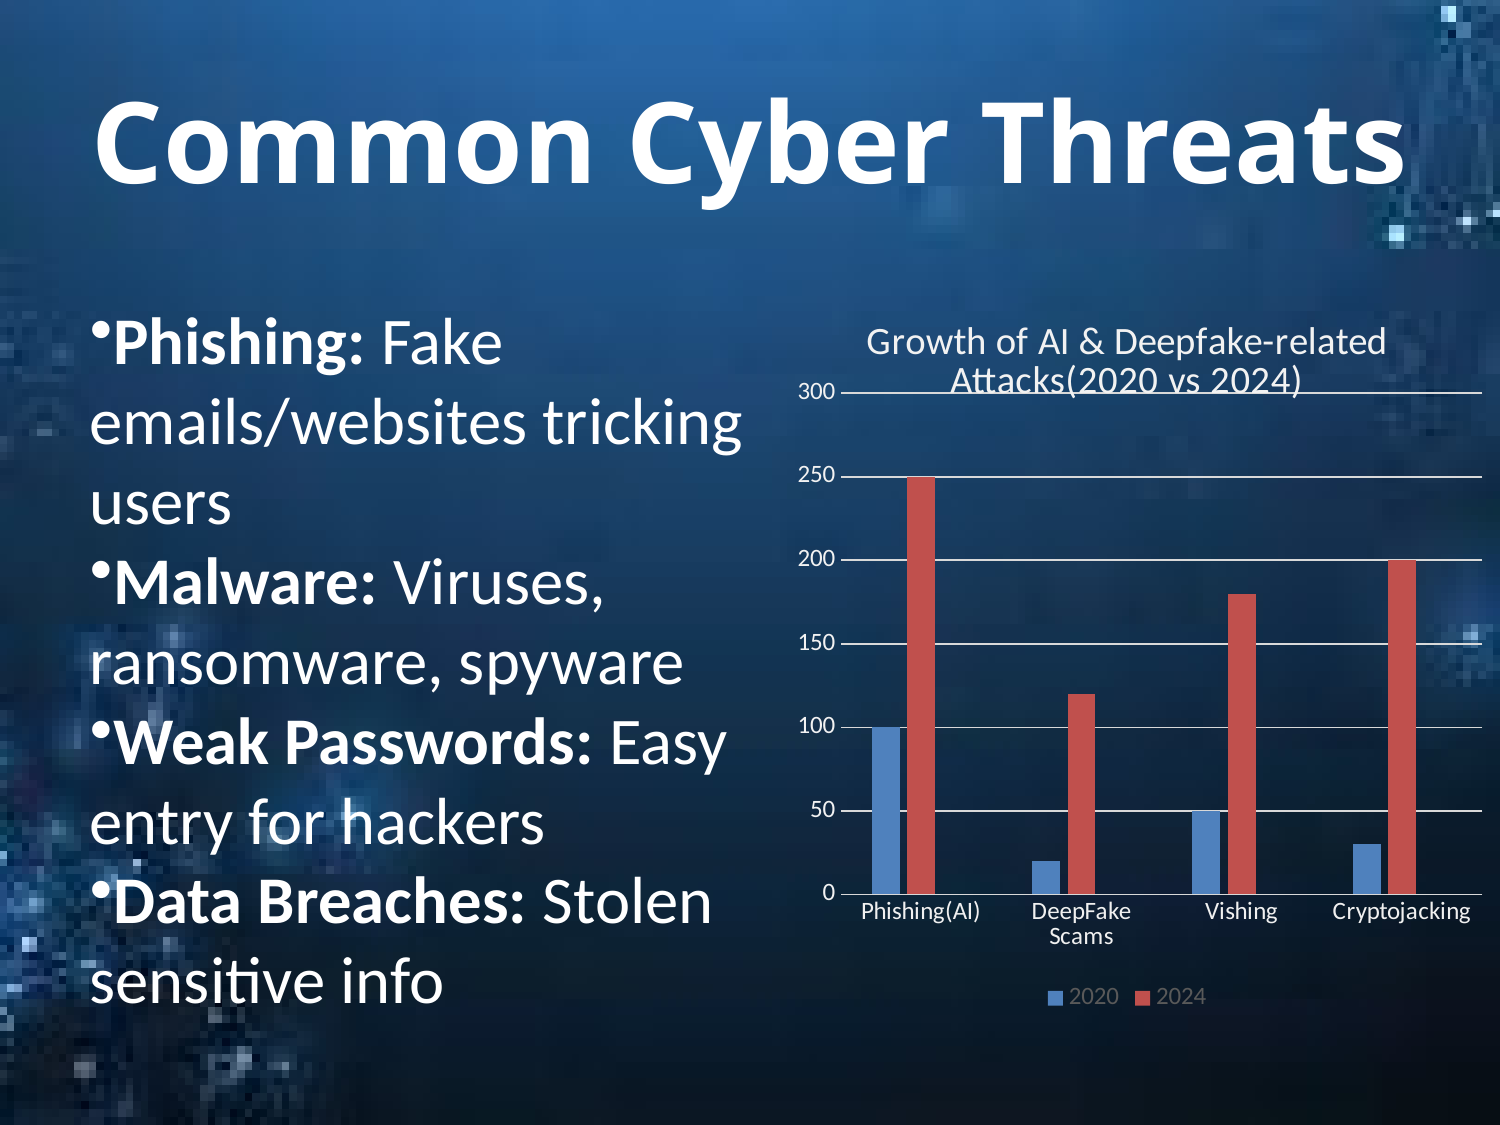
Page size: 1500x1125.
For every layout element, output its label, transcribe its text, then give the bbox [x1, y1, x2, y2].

title Common Cyber Threats [75, 45, 1425, 233]
chart [771, 289, 1484, 1017]
text_box Phishing: Fake emails/websites tricking users Malware: Viruses, ransomware, spyware Weak Passwords: Easy entry for hackers Data Breaches: Stolen sensitive info [75, 290, 864, 1070]
picture [0, 0, 1500, 1125]
